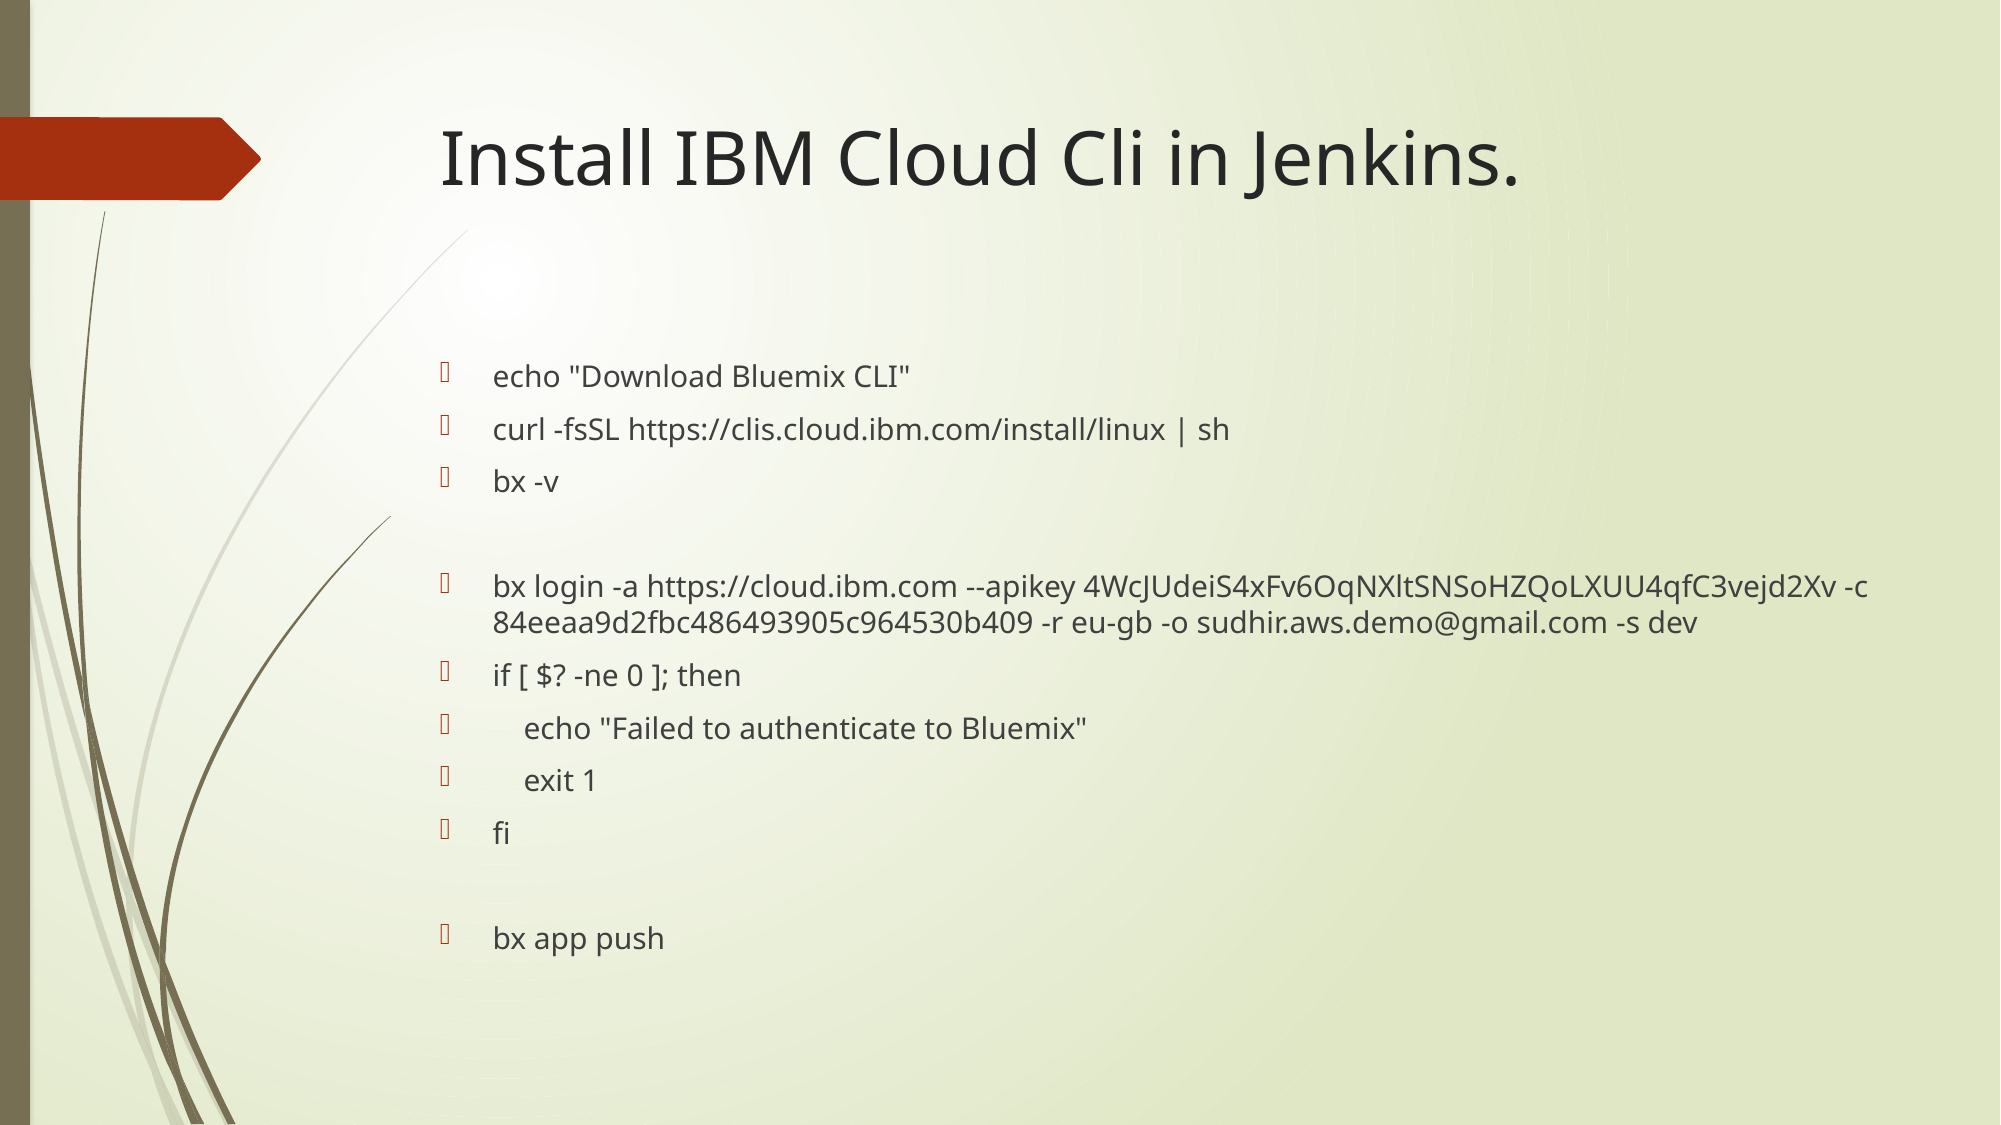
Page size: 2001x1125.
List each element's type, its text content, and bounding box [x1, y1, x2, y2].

list echo "Download Bluemix CLI" curl -fsSL https://clis.cloud.ibm.com/install/linux | sh bx -v bx login -a https://cloud.ibm.com --apikey 4WcJUdeiS4xFv6OqNXltSNSoHZQoLXUU4qfC3vejd2Xv -c 84eeaa9d2fbc486493905c964530b409 -r eu-gb -o sudhir.aws.demo@gmail.com -s dev if [ $? -ne 0 ]; then echo "Failed to authenticate to Bluemix" exit 1 fi bx app push [424, 350, 1888, 970]
title Install IBM Cloud Cli in Jenkins. [425, 102, 1888, 313]
